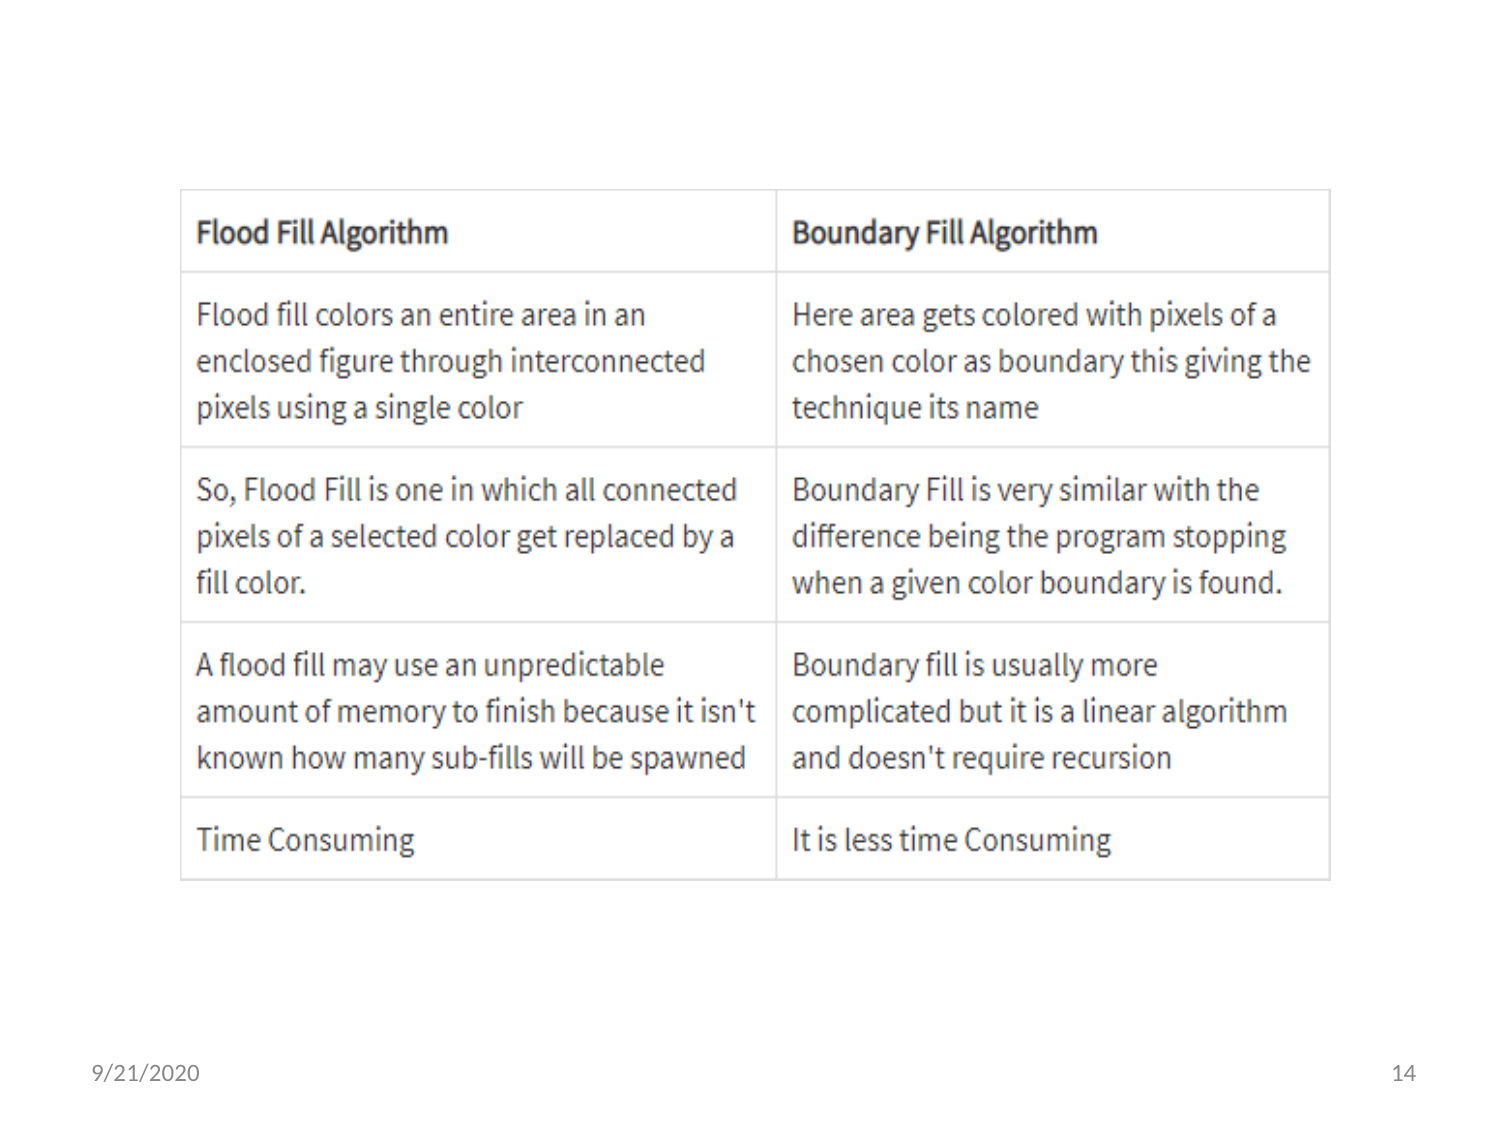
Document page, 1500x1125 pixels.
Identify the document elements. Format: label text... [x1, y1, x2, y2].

picture [180, 189, 1331, 881]
text_box 9/21/2020 [88, 1060, 202, 1087]
slide_number 14 [1384, 1060, 1423, 1125]
